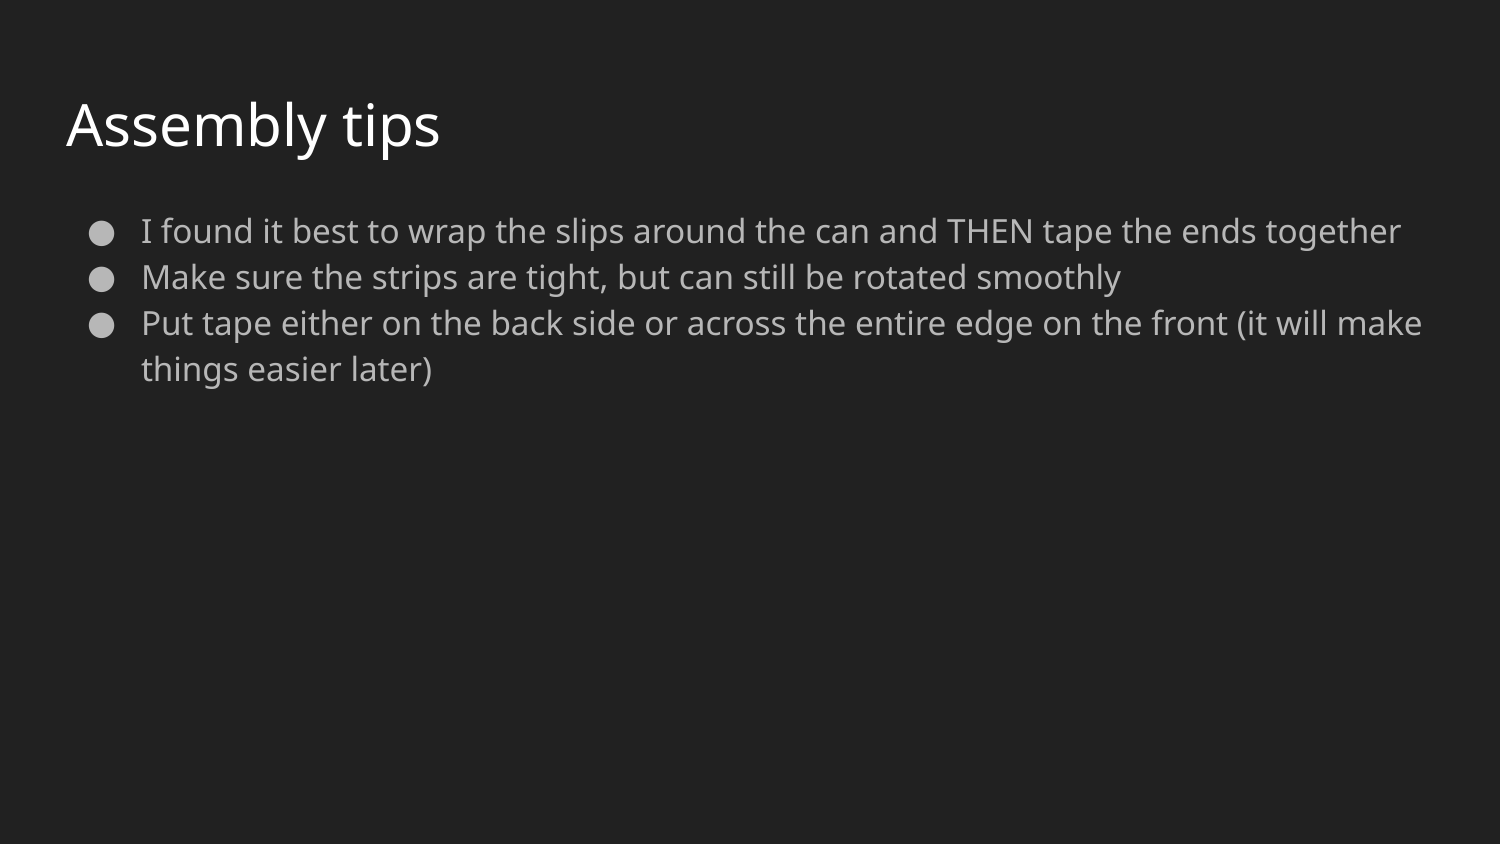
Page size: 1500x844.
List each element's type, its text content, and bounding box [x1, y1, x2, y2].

list I found it best to wrap the slips around the can and THEN tape the ends together Make sure the strips are tight, but can still be rotated smoothly Put tape either on the back side or across the entire edge on the front (it will make things easier later) [51, 189, 1449, 750]
title Assembly tips [51, 72, 1449, 167]
